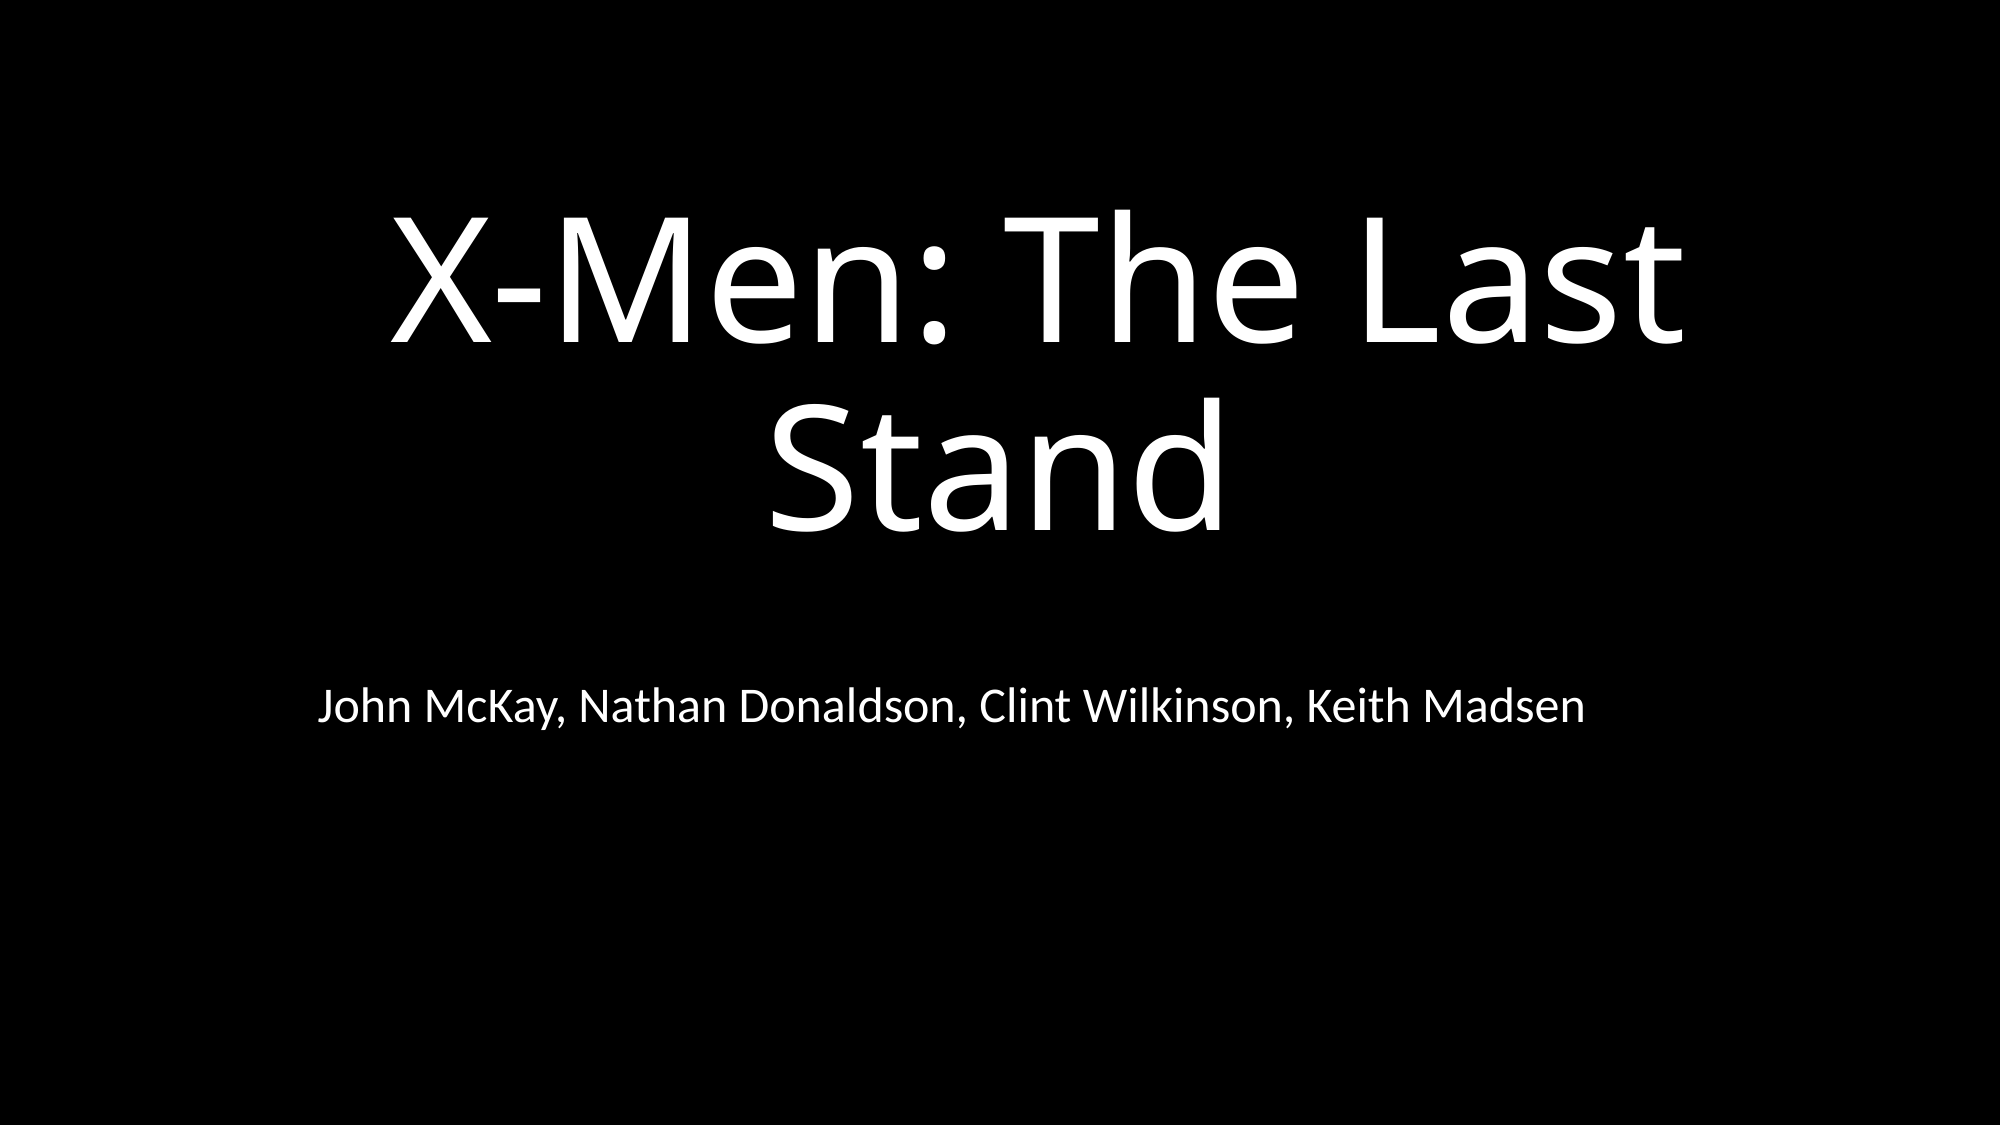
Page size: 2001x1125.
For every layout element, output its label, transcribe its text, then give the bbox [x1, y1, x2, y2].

subtitle John McKay, Nathan Donaldson, Clint Wilkinson, Keith Madsen [94, 590, 1810, 863]
title X-Men: The Last Stand [249, 184, 1750, 576]
